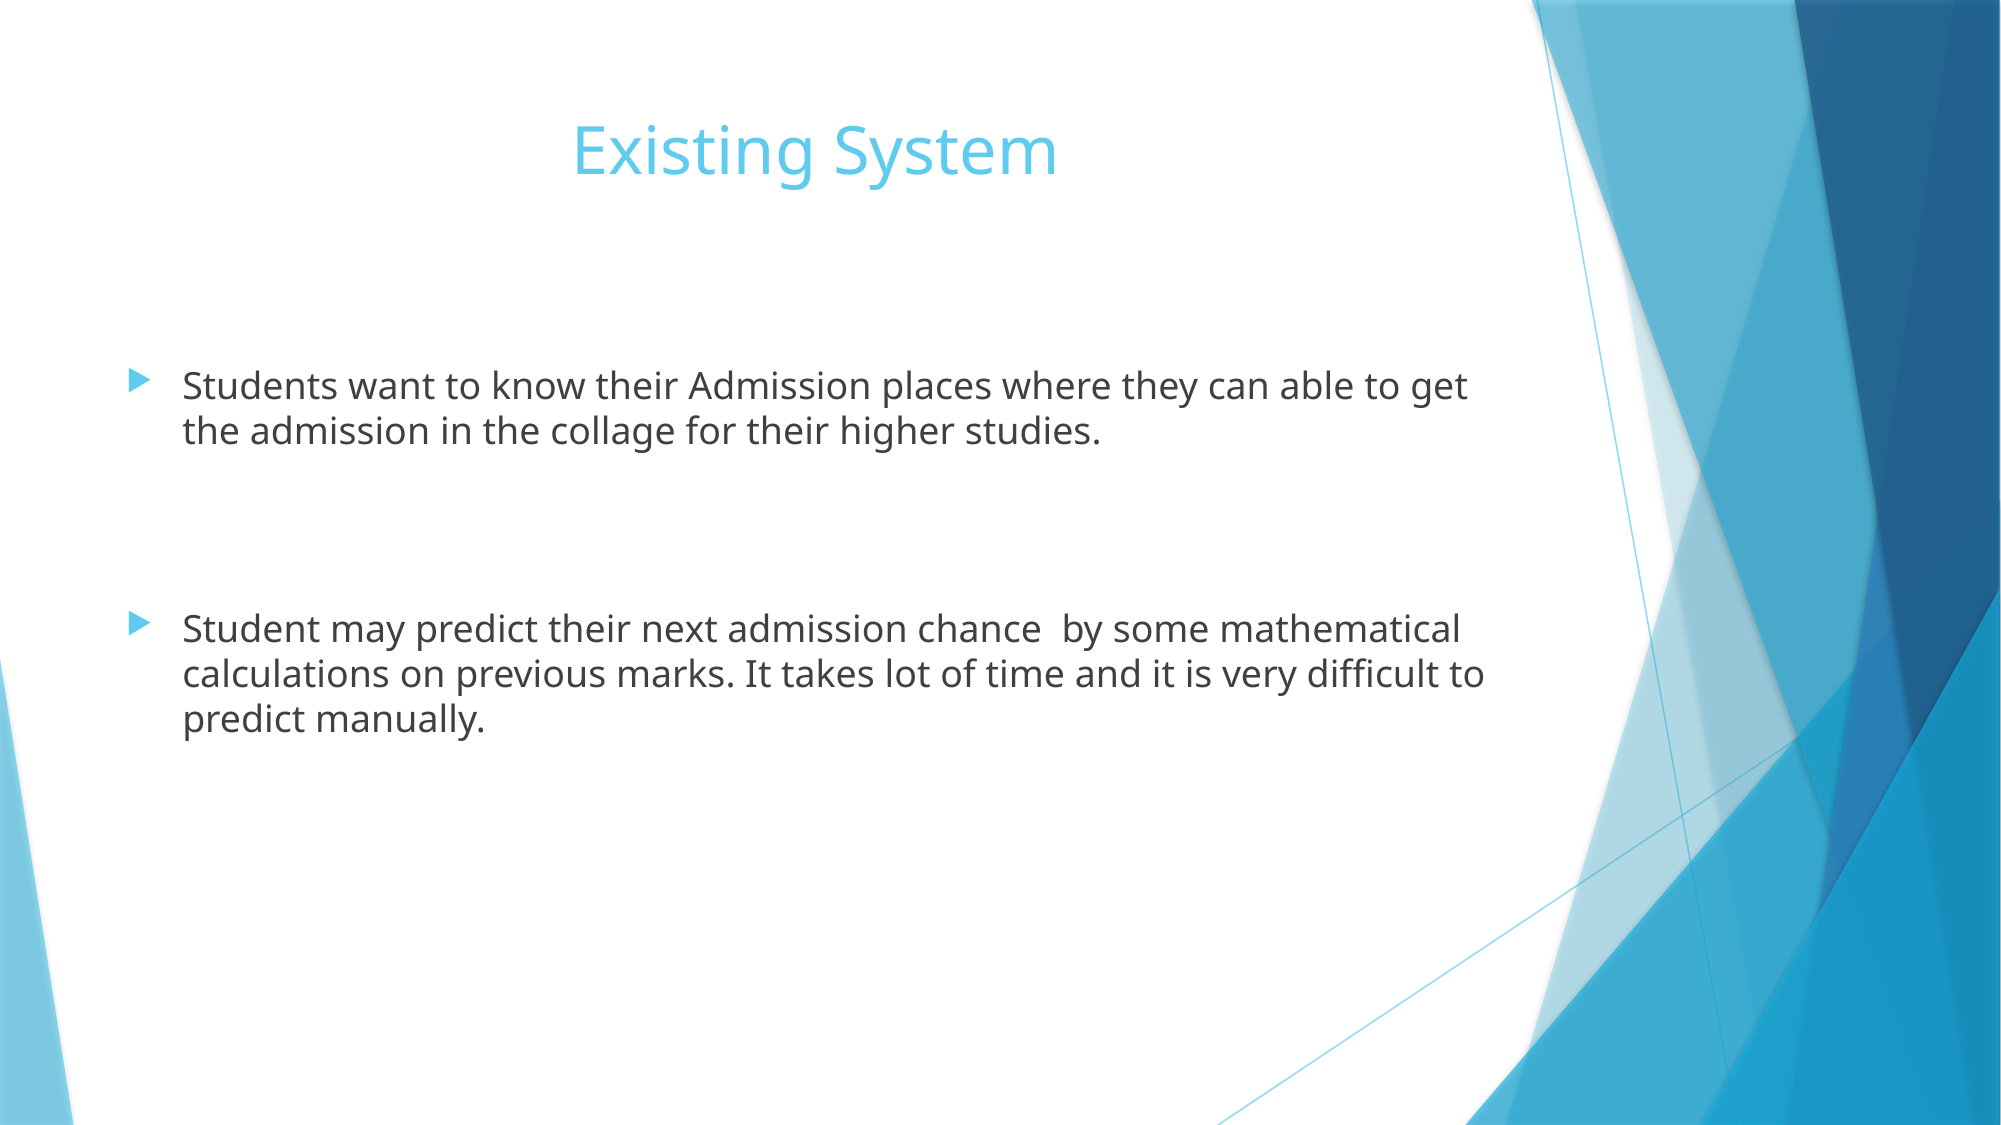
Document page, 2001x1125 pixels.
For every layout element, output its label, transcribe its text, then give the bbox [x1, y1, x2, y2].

title Existing System [111, 99, 1522, 317]
list Students want to know their Admission places where they can able to get the admission in the collage for their higher studies. Student may predict their next admission chance by some mathematical calculations on previous marks. It takes lot of time and it is very difficult to predict manually. [111, 354, 1522, 849]
